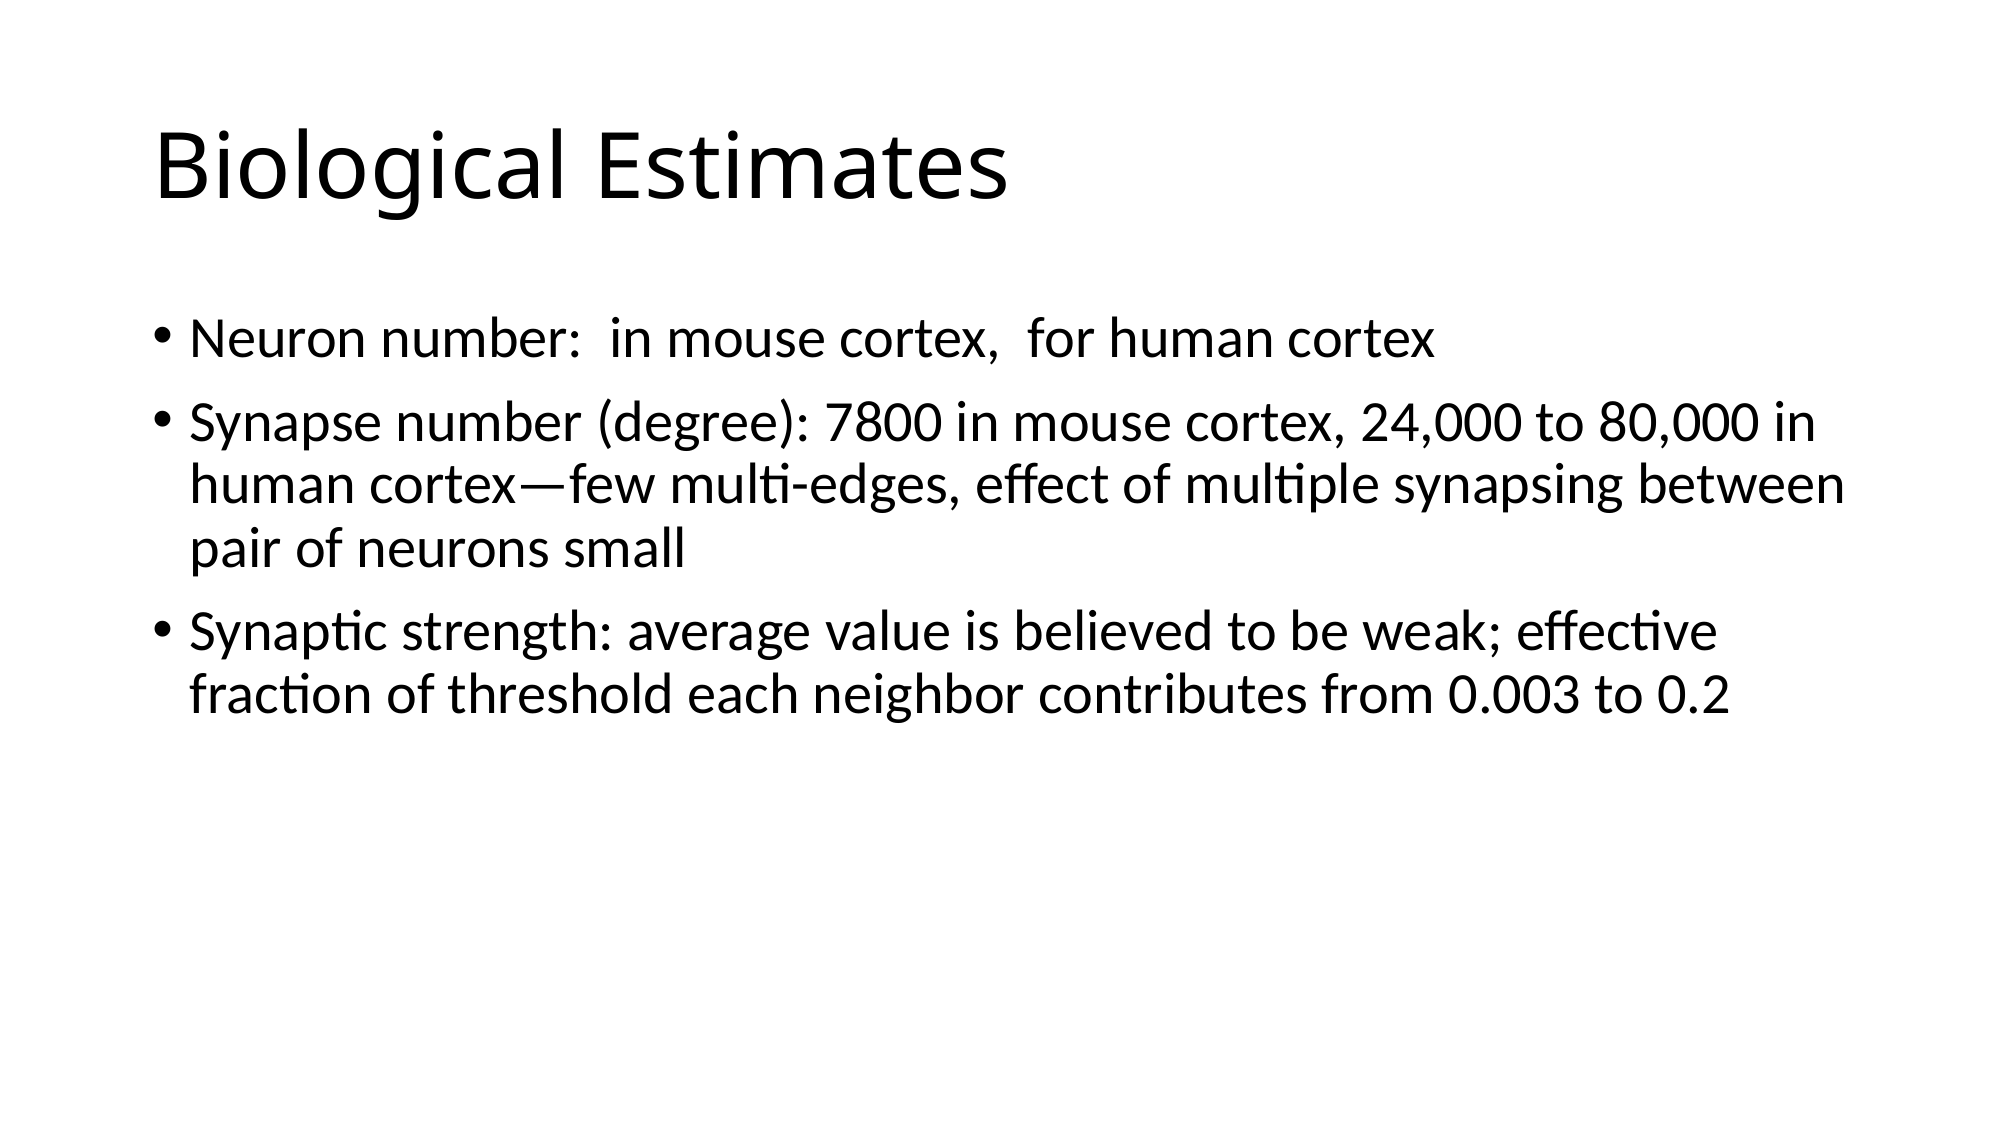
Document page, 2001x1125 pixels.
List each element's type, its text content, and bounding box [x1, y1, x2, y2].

title Biological Estimates [137, 59, 1863, 278]
